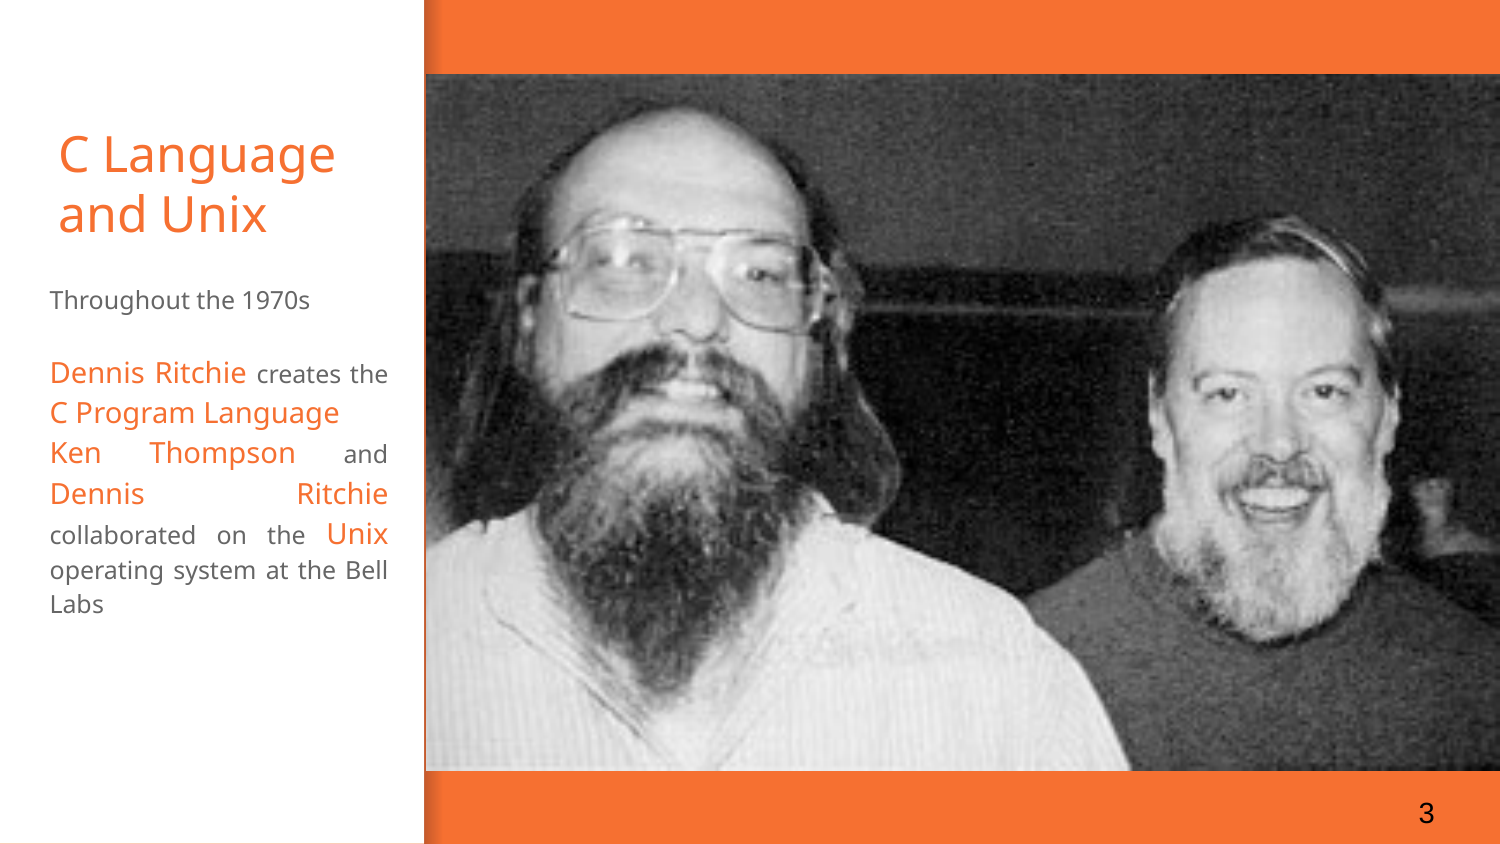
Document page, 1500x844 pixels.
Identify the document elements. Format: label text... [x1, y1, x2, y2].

picture [426, 74, 1500, 771]
text_box Throughout the 1970s Dennis Ritchie creates the C Program Language Ken Thompson and Dennis Ritchie collaborated on the Unix operating system at the Bell Labs [34, 265, 404, 751]
text_box C Language and Unix [43, 97, 385, 258]
slide_number 3 [1403, 779, 1494, 844]
